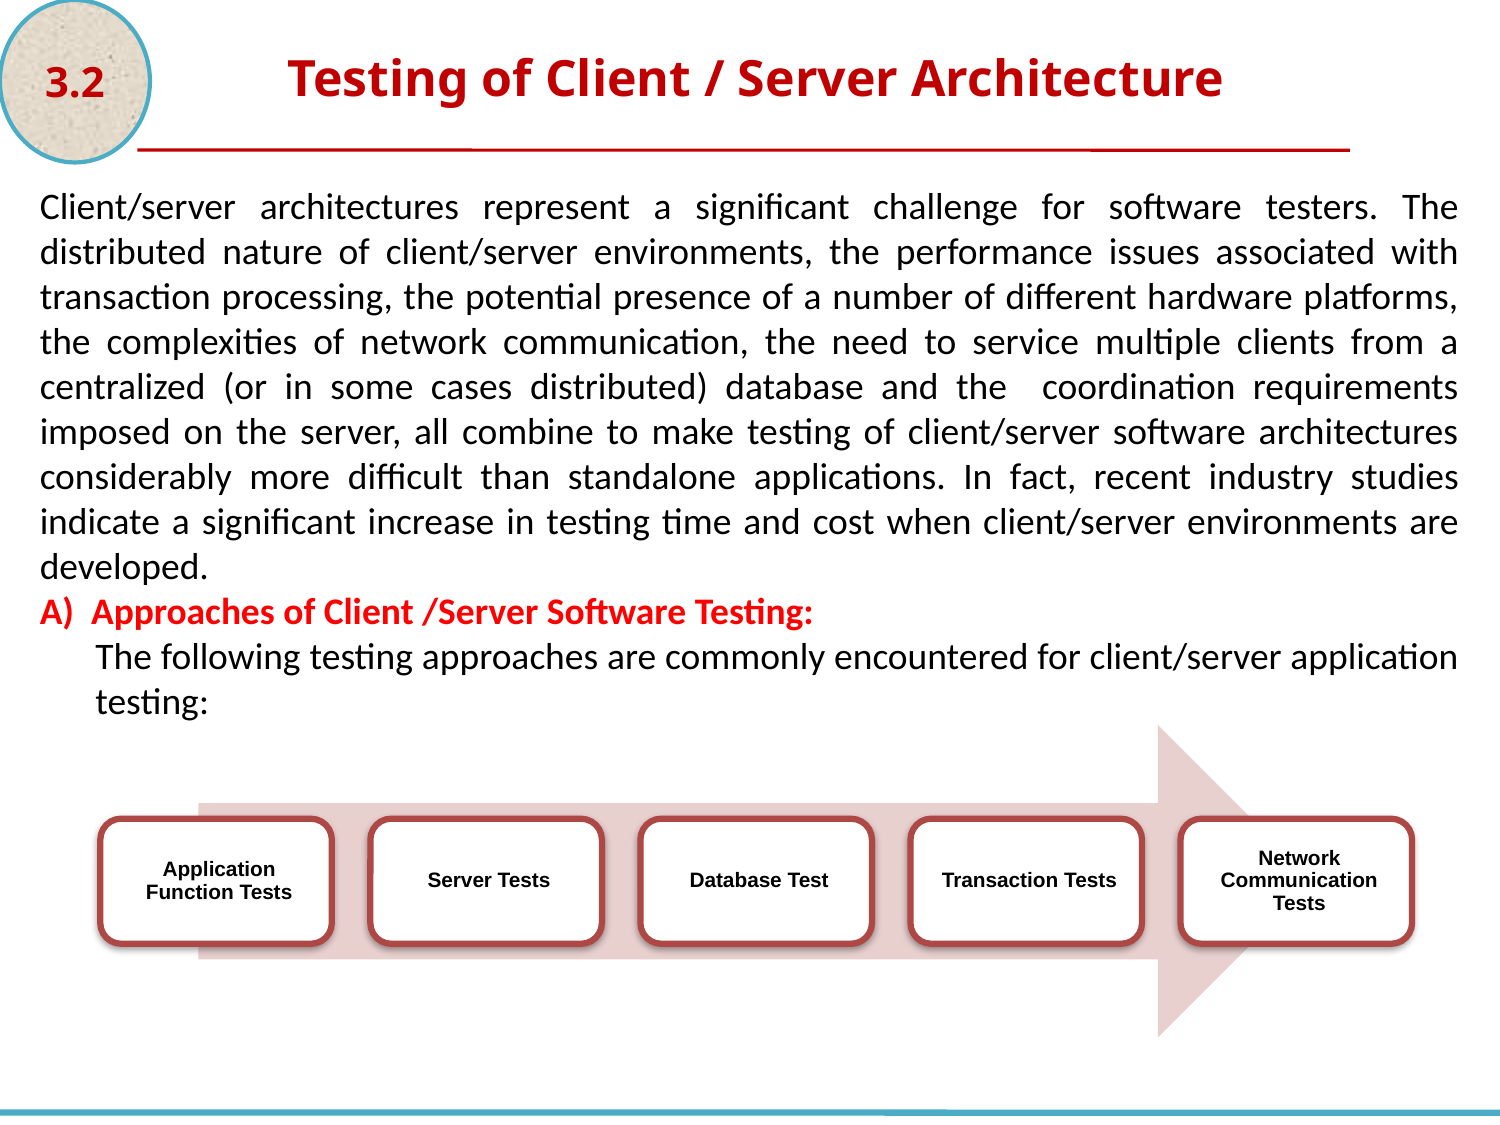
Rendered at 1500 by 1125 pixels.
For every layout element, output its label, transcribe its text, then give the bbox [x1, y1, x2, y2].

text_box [99, 724, 1413, 1038]
text_box 3.2 [0, 0, 149, 165]
text_box Client/server architectures represent a significant challenge for software testers. The distributed nature of client/server environments, the performance issues associated with transaction processing, the potential presence of a number of different hardware platforms, the complexities of network communication, the need to service multiple clients from a centralized (or in some cases distributed) database and the coordination requirements imposed on the server, all combine to make testing of client/server software architectures considerably more difficult than standalone applications. In fact, recent industry studies indicate a significant increase in testing time and cost when client/server environments are developed. A) Approaches of Client /Server Software Testing: The following testing approaches are commonly encountered for client/server application testing: [24, 174, 1475, 1090]
text_box Testing of Client / Server Architecture [149, 39, 1363, 114]
